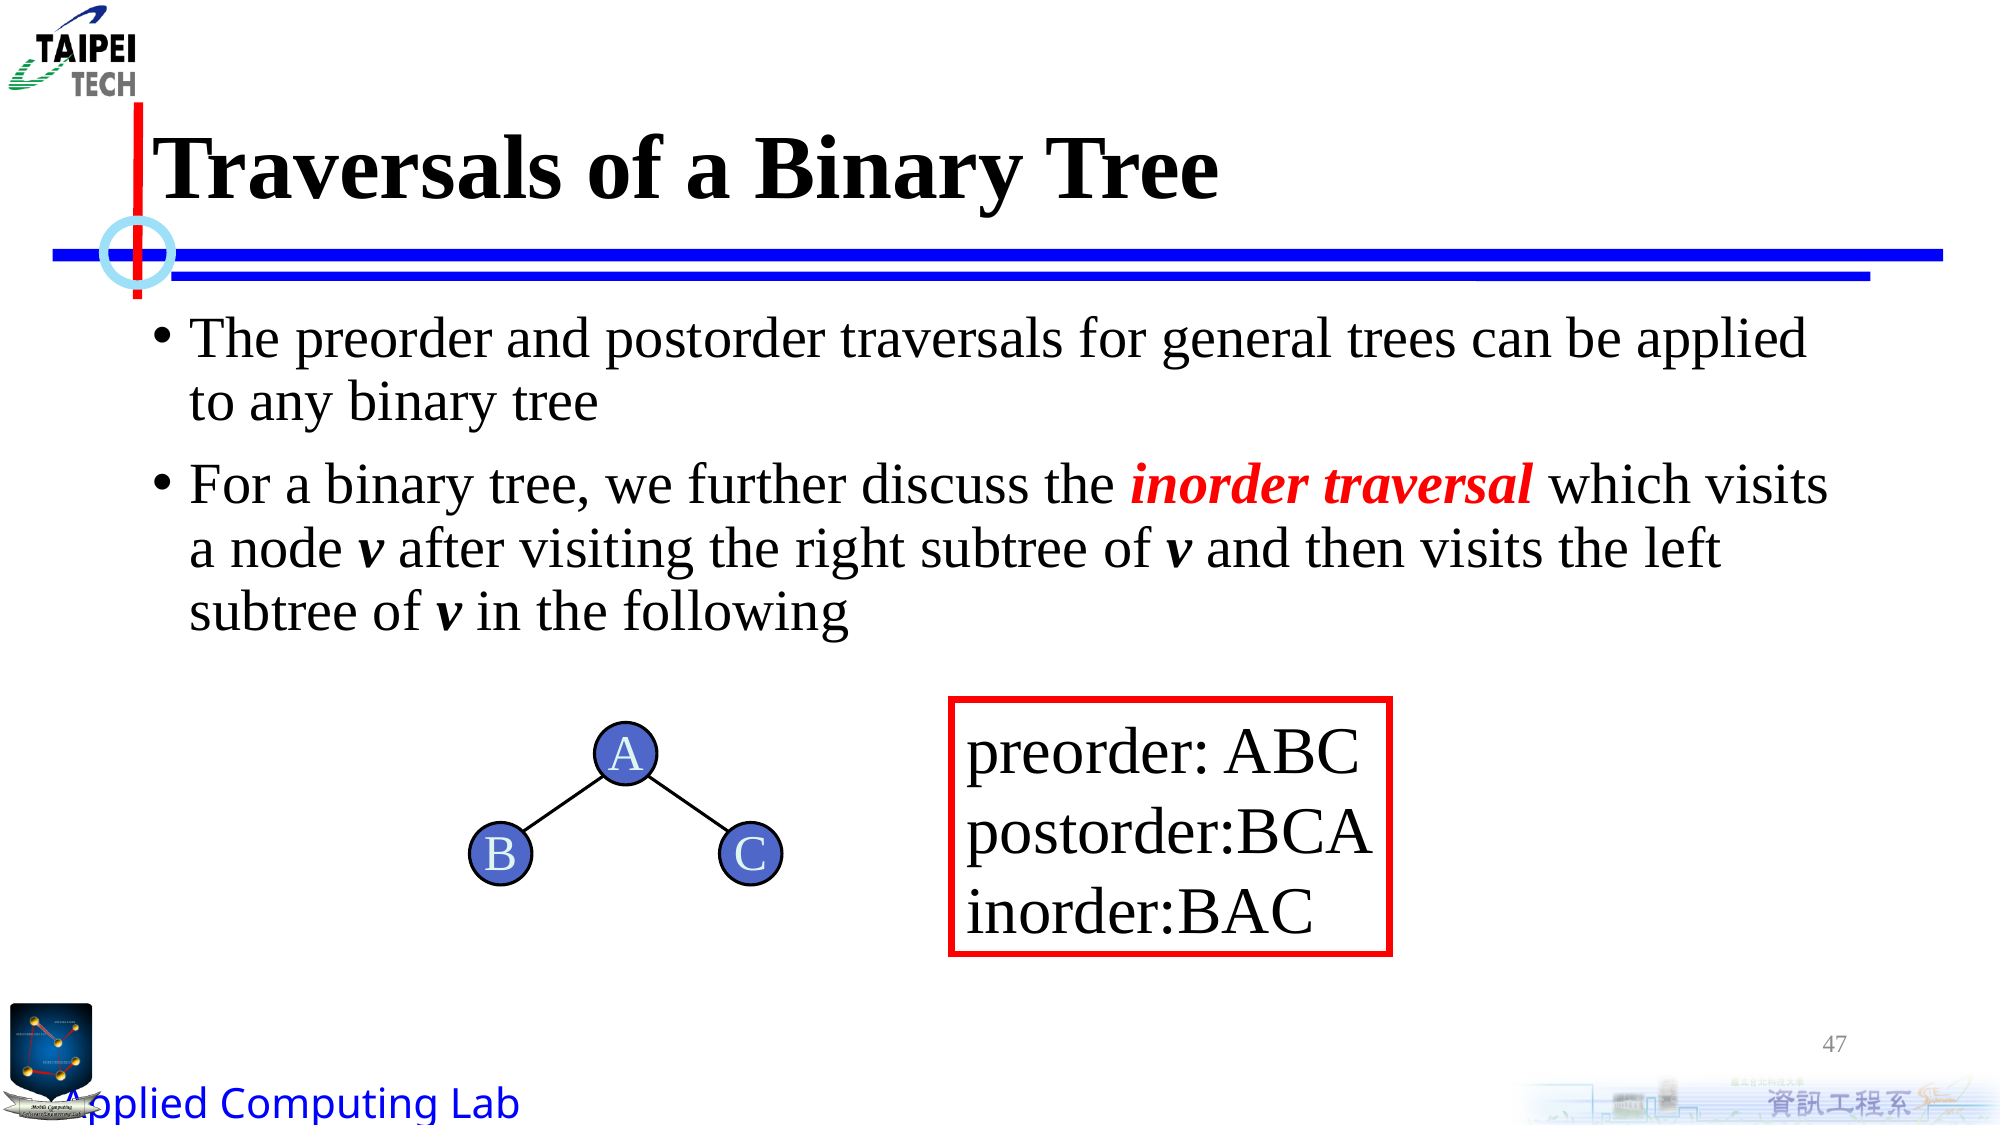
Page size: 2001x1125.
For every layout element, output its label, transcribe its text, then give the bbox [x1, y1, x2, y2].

text_box 2 [1545, 1097, 1978, 1110]
slide_number 48 [1540, 1093, 1984, 1114]
title Traversals of a Binary Tree [137, 59, 1863, 278]
text_box preorder: ABC postorder:BCA inorder:BAC [951, 699, 1390, 954]
picture [0, 0, 143, 102]
picture [0, 999, 102, 1125]
text_box Search 19 [1536, 1090, 1989, 1117]
slide_number 47 [1412, 1012, 1863, 1073]
list The preorder and postorder traversals for general trees can be applied to any binary tree For a binary tree, we further discuss the inorder traversal which visits a node v after visiting the right subtree of v and then visits the left subtree of v in the following [137, 299, 1863, 1014]
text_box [469, 722, 782, 885]
